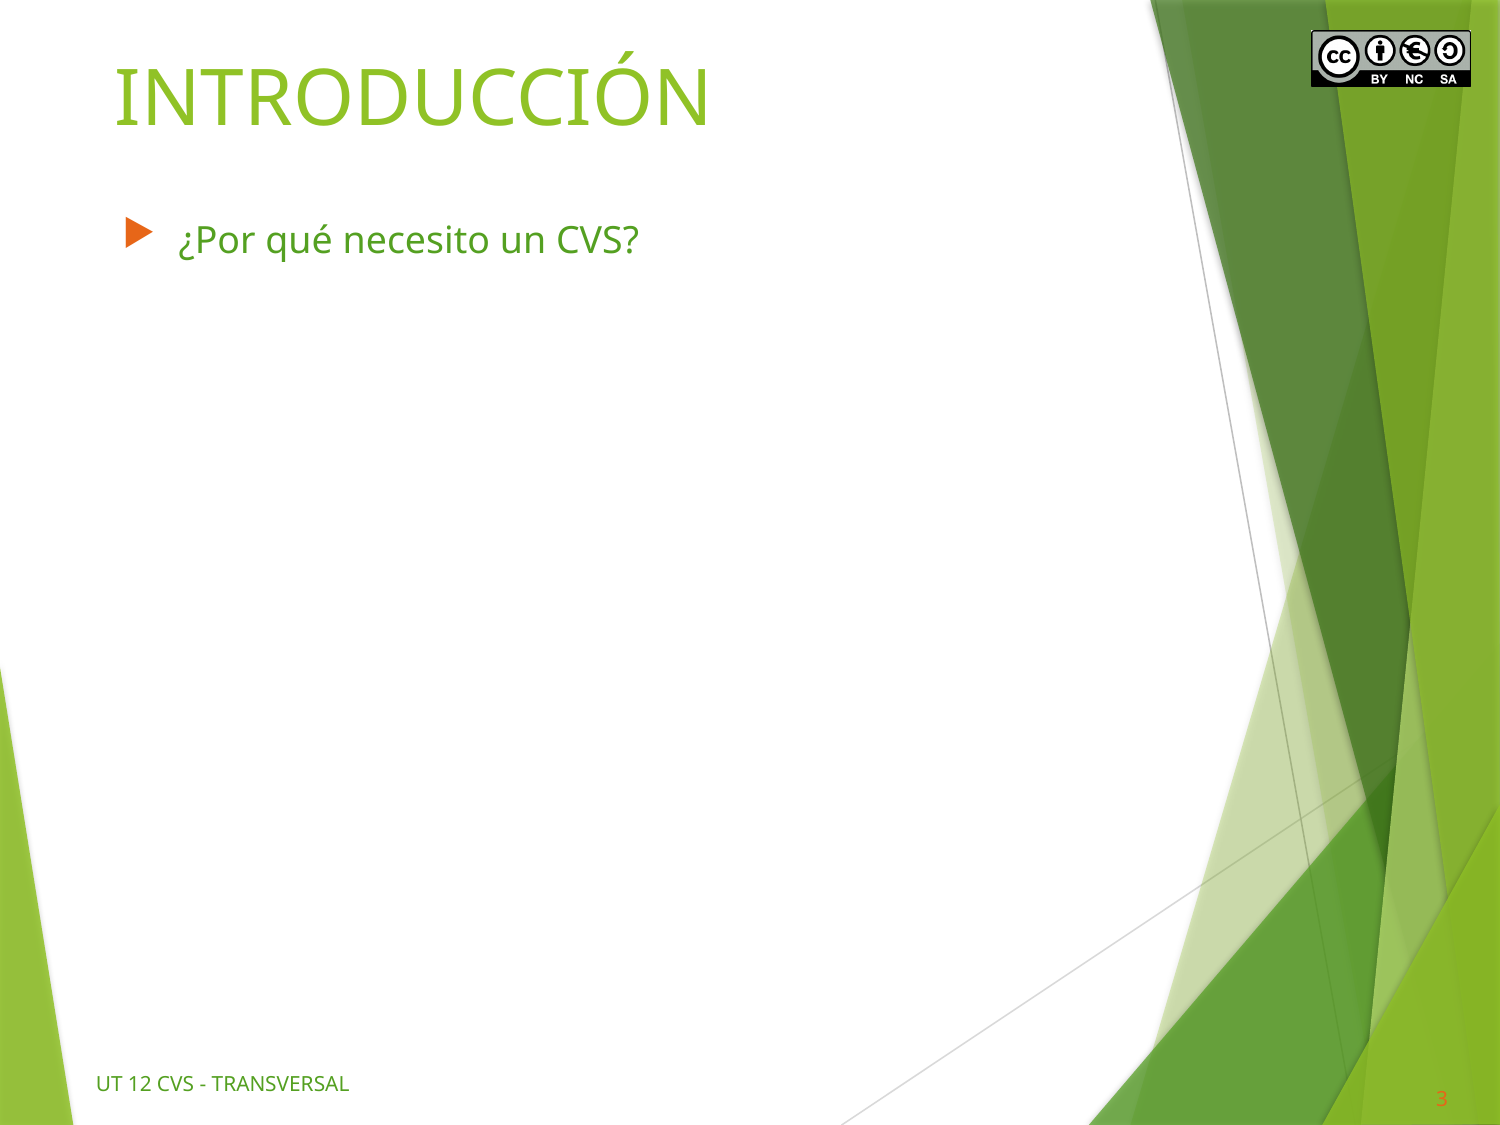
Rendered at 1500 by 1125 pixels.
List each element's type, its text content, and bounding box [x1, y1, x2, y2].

picture [1311, 30, 1471, 87]
list ¿Por qué necesito un CVS? [107, 208, 1388, 965]
title INTRODUCCIÓN [99, 39, 1235, 149]
